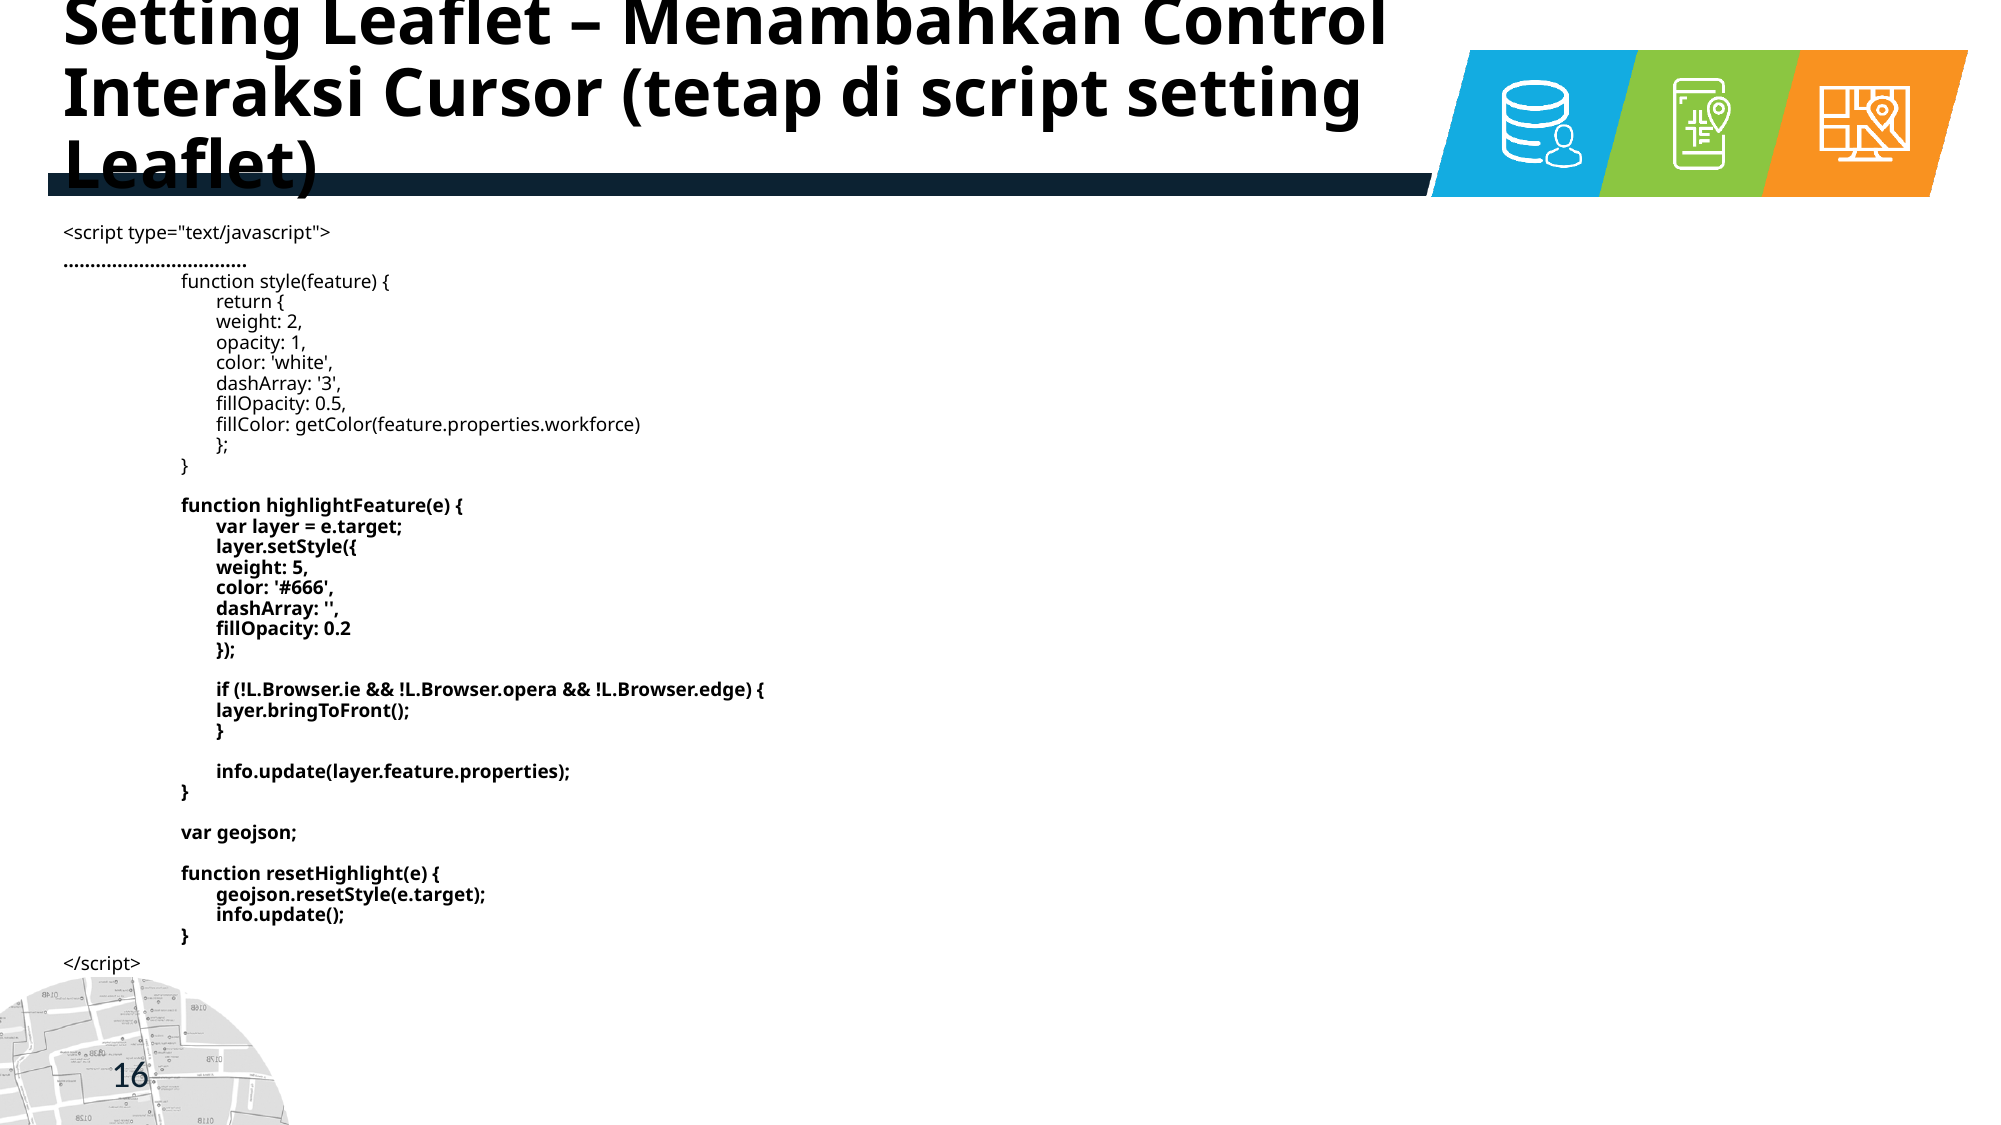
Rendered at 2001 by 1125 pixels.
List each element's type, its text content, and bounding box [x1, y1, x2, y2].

title Setting Leaflet – Menambahkan Control Interaksi Cursor (tetap di script setting Leaflet) [48, 31, 1405, 159]
picture [48, 50, 1968, 197]
list <script type="text/javascript"> ……………………………. function style(feature) { return { weight: 2, opacity: 1, color: 'white', dashArray: '3', fillOpacity: 0.5, fillColor: getColor(feature.properties.workforce) }; } function highlightFeature(e) { var layer = e.target; layer.setStyle({ weight: 5, color: '#666', dashArray: '', fillOpacity: 0.2 }); if (!L.Browser.ie && !L.Browser.opera && !L.Browser.edge) { layer.bringToFront(); } info.update(layer.feature.properties); } var geojson; function resetHighlight(e) { geojson.resetStyle(e.target); info.update(); } </script> [48, 215, 1941, 985]
picture [0, 977, 289, 1125]
